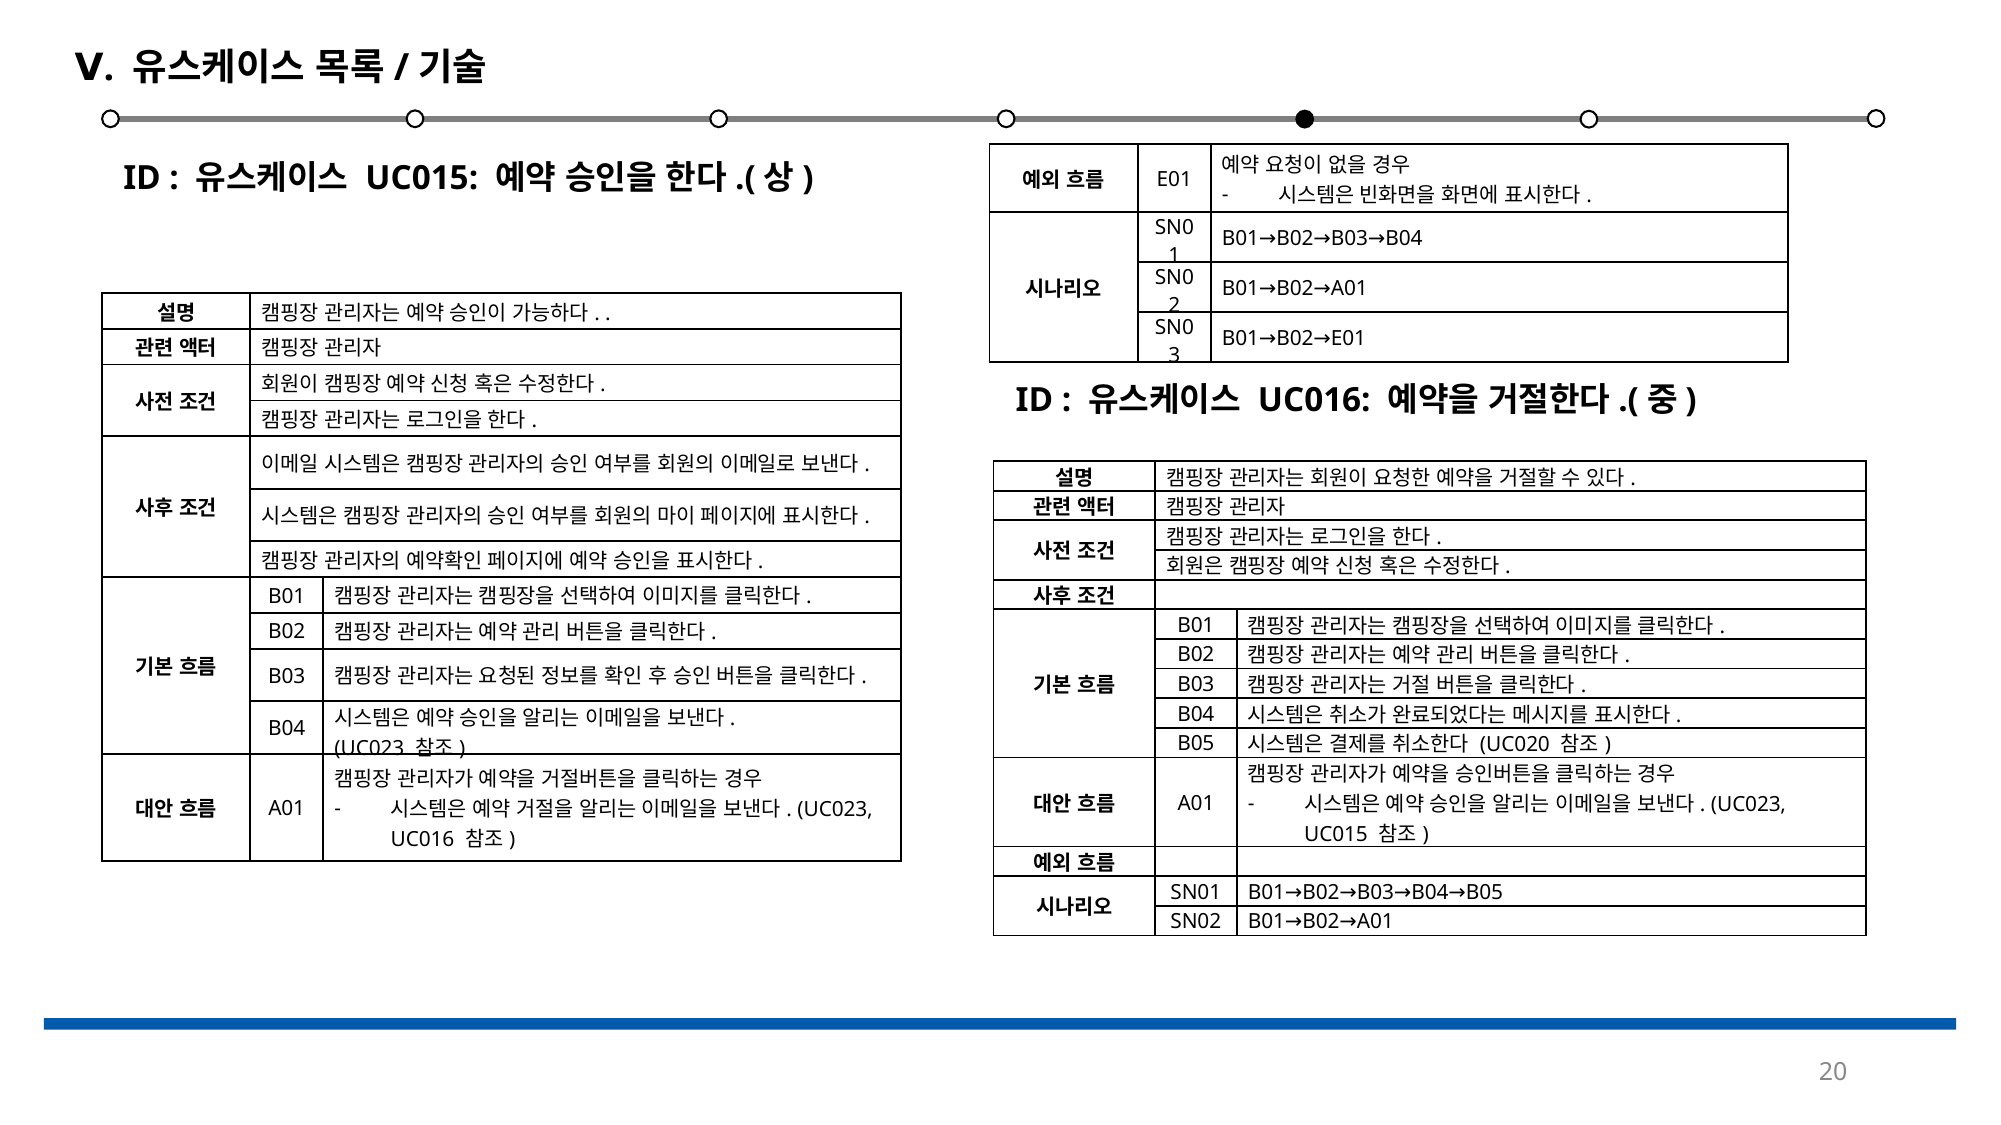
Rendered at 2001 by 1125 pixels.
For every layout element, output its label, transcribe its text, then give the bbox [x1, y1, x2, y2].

table_header 설명 [103, 294, 249, 328]
table_cell 캠핑장 관리자는 예약 관리 버튼을 클릭한다. [324, 614, 900, 648]
table_cell SN01 [1156, 877, 1236, 905]
table_cell 캠핑장 관리자의 예약확인 페이지에 예약 승인을 표시한다. [251, 542, 900, 576]
table_cell SN02 [1139, 263, 1210, 311]
table_cell 사전 조건 [103, 365, 249, 435]
table_header 설명 [994, 462, 1154, 490]
table_cell 캠핑장 관리자는 요청된 정보를 확인 후 승인 버튼을 클릭한다. [324, 650, 900, 700]
table_cell 회원이 캠핑장 예약 신청 혹은 수정한다. [251, 365, 900, 400]
table_cell 캠핑장 관리자 [1156, 492, 1865, 519]
table_cell 예외 흐름 [994, 847, 1154, 875]
table_header 예외 흐름 [990, 145, 1137, 211]
table_cell B01→B02→B03→B04→B05 [1238, 877, 1865, 905]
table_cell 대안 흐름 [103, 755, 249, 860]
text_box ID : 유스케이스 UC016: 예약을 거절한다.(중) [1000, 370, 2000, 426]
table_cell B02 [251, 614, 322, 648]
table_cell B01→B02→A01 [1212, 263, 1787, 311]
table_cell [1156, 581, 1865, 608]
table_cell 사전 조건 [994, 521, 1154, 579]
table_cell B02 [1156, 640, 1236, 668]
table_cell 캠핑장 관리자는 캠핑장을 선택하여 이미지를 클릭한다. [1238, 610, 1865, 638]
table_header 캠핑장 관리자는 회원이 요청한 예약을 거절할 수 있다. [1156, 462, 1865, 490]
text_box [1867, 110, 1885, 123]
table_cell [1238, 847, 1865, 875]
table_cell 시스템은 취소가 완료되었다는 메시지를 표시한다. [1238, 699, 1865, 727]
table_cell B01 [1156, 610, 1236, 638]
table_cell 캠핑장 관리자가 예약을 거절버튼을 클릭하는 경우 시스템은 예약 거절을 알리는 이메일을 보낸다. (UC023, UC016 참조) [324, 755, 900, 860]
table_cell B04 [251, 702, 322, 753]
table_cell B04 [1156, 699, 1236, 727]
text_box [710, 110, 727, 118]
table_cell A01 [1156, 758, 1236, 846]
table_cell 시스템은 예약 승인을 알리는 이메일을 보낸다. (UC023 참조) [324, 702, 900, 753]
table_cell SN02 [1156, 907, 1236, 935]
text_box [1296, 110, 1313, 118]
table_cell B03 [1156, 669, 1236, 697]
table_cell 캠핑장 관리자는 로그인을 한다. [1156, 521, 1865, 549]
table_header E01 [1139, 145, 1210, 211]
table_cell 시스템은 결제를 취소한다 (UC020 참조) [1238, 729, 1865, 757]
table_cell 캠핑장 관리자는 예약 관리 버튼을 클릭한다. [1238, 640, 1865, 668]
table_cell 캠핑장 관리자는 로그인을 한다. [251, 401, 900, 435]
table_cell 캠핑장 관리자는 거절 버튼을 클릭한다. [1238, 669, 1865, 697]
table_cell A01 [251, 755, 322, 860]
slide_number 20 [1412, 1042, 1863, 1103]
table_cell 회원은 캠핑장 예약 신청 혹은 수정한다. [1156, 551, 1865, 579]
table_cell SN01 [1139, 213, 1210, 261]
table_cell B01→B02→E01 [1212, 313, 1787, 361]
table_cell SN03 [1139, 313, 1210, 361]
text_box Ⅴ. 유스케이스 목록/기술 [59, 35, 942, 96]
table_cell 시나리오 [994, 877, 1154, 935]
table_cell B03 [251, 650, 322, 700]
table_cell 시스템은 캠핑장 관리자의 승인 여부를 회원의 마이 페이지에 표시한다. [251, 490, 900, 540]
table_header 예약 요청이 없을 경우 시스템은 빈화면을 화면에 표시한다. [1212, 145, 1787, 211]
table_cell 사후 조건 [994, 581, 1154, 608]
table_cell 관련 액터 [994, 492, 1154, 519]
table_cell 사후 조건 [103, 437, 249, 576]
text_box [102, 110, 119, 118]
table_cell 이메일 시스템은 캠핑장 관리자의 승인 여부를 회원의 이메일로 보낸다. [251, 437, 900, 488]
table_cell 대안 흐름 [994, 758, 1154, 846]
table_cell 캠핑장 관리자 [251, 330, 900, 364]
table_cell B01→B02→A01 [1238, 907, 1865, 935]
table_cell 캠핑장 관리자는 캠핑장을 선택하여 이미지를 클릭한다. [324, 578, 900, 612]
text_box ID : 유스케이스 UC015: 예약 승인을 한다.(상) [108, 149, 989, 205]
table_header 캠핑장 관리자는 예약 승인이 가능하다. . [251, 294, 900, 328]
table_cell 기본 흐름 [103, 578, 249, 753]
table_cell 기본 흐름 [994, 610, 1154, 757]
text_box [406, 110, 424, 118]
text_box [997, 110, 1015, 118]
text_box [1580, 110, 1597, 118]
table_cell [1156, 847, 1236, 875]
table_cell B01 [251, 578, 322, 612]
table_cell 관련 액터 [103, 330, 249, 364]
text_box [43, 1018, 1957, 1030]
table_cell 시나리오 [990, 213, 1137, 361]
table_cell B01→B02→B03→B04 [1212, 213, 1787, 261]
table_cell 캠핑장 관리자가 예약을 승인버튼을 클릭하는 경우 시스템은 예약 승인을 알리는 이메일을 보낸다. (UC023, UC015 참조) [1238, 758, 1865, 846]
table_cell B05 [1156, 729, 1236, 757]
